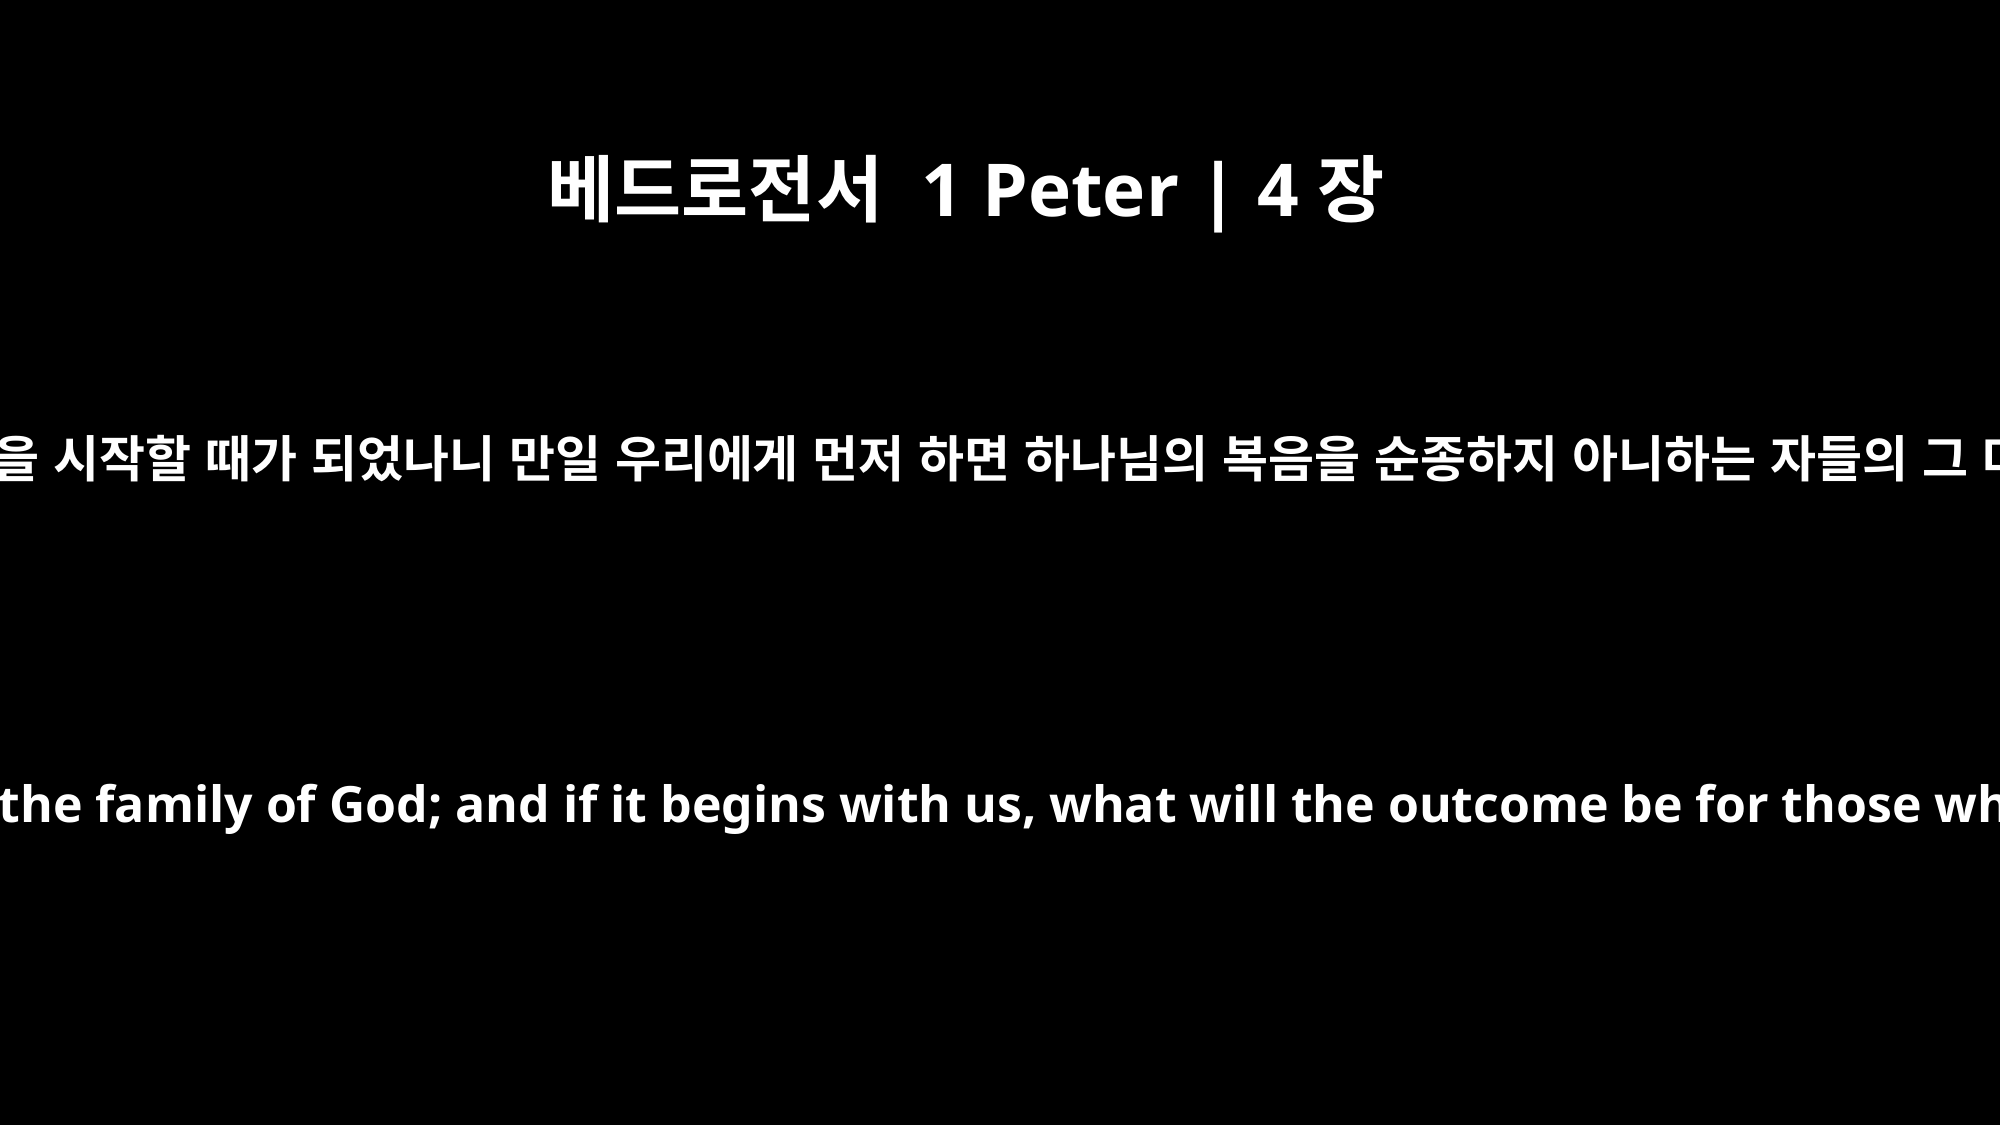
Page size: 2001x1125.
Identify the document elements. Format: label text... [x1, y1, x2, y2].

text_box For it is time for judgment to begin with the family of God; and if it begins with us, what will the outcome be for those who do not obey the gospel of God? [0, 764, 2000, 840]
text_box 17 하나님의 집에서 심판을 시작할 때가 되었나니 만일 우리에게 먼저 하면 하나님의 복음을 순종하지 아니하는 자들의 그 마지막은 어떠하며 [0, 359, 2000, 495]
text_box 베드로전서 1 Peter | 4장 [532, 136, 1400, 239]
